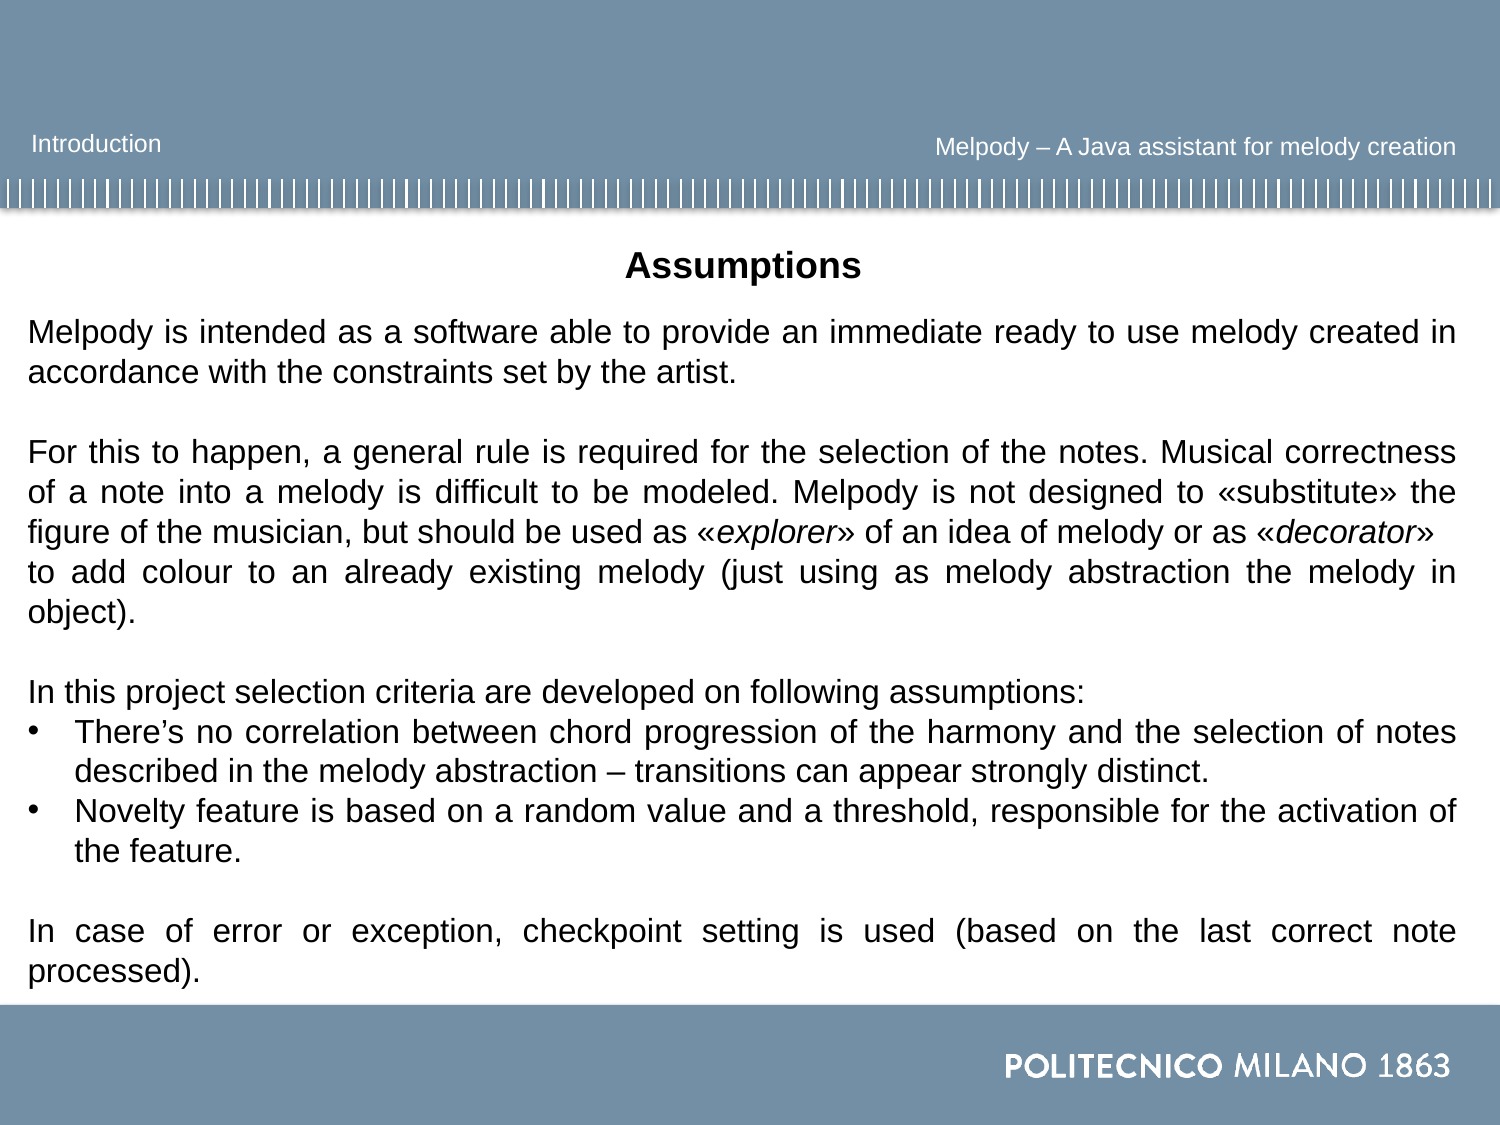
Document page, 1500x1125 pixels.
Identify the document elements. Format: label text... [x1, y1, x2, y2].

text_box Introduction [16, 120, 241, 165]
text_box Assumptions [12, 233, 1475, 294]
text_box Melpody is intended as a software able to provide an immediate ready to use melody created in accordance with the constraints set by the artist. For this to happen, a general rule is required for the selection of the notes. Musical correctness of a note into a melody is difficult to be modeled. Melpody is not designed to «substitute» the figure of the musician, but should be used as «explorer» of an idea of melody or as «decorator» to add colour to an already existing melody (just using as melody abstraction the melody in object). In this project selection criteria are developed on following assumptions: There’s no correlation between chord progression of the harmony and the selection of notes described in the melody abstraction – transitions can appear strongly distinct. Novelty feature is based on a random value and a threshold, responsible for the activation of the feature. In case of error or exception, checkpoint setting is used (based on the last correct note processed). [12, 303, 1475, 997]
picture [999, 1041, 1456, 1089]
text_box Melpody – A Java assistant for melody creation [920, 122, 1473, 168]
